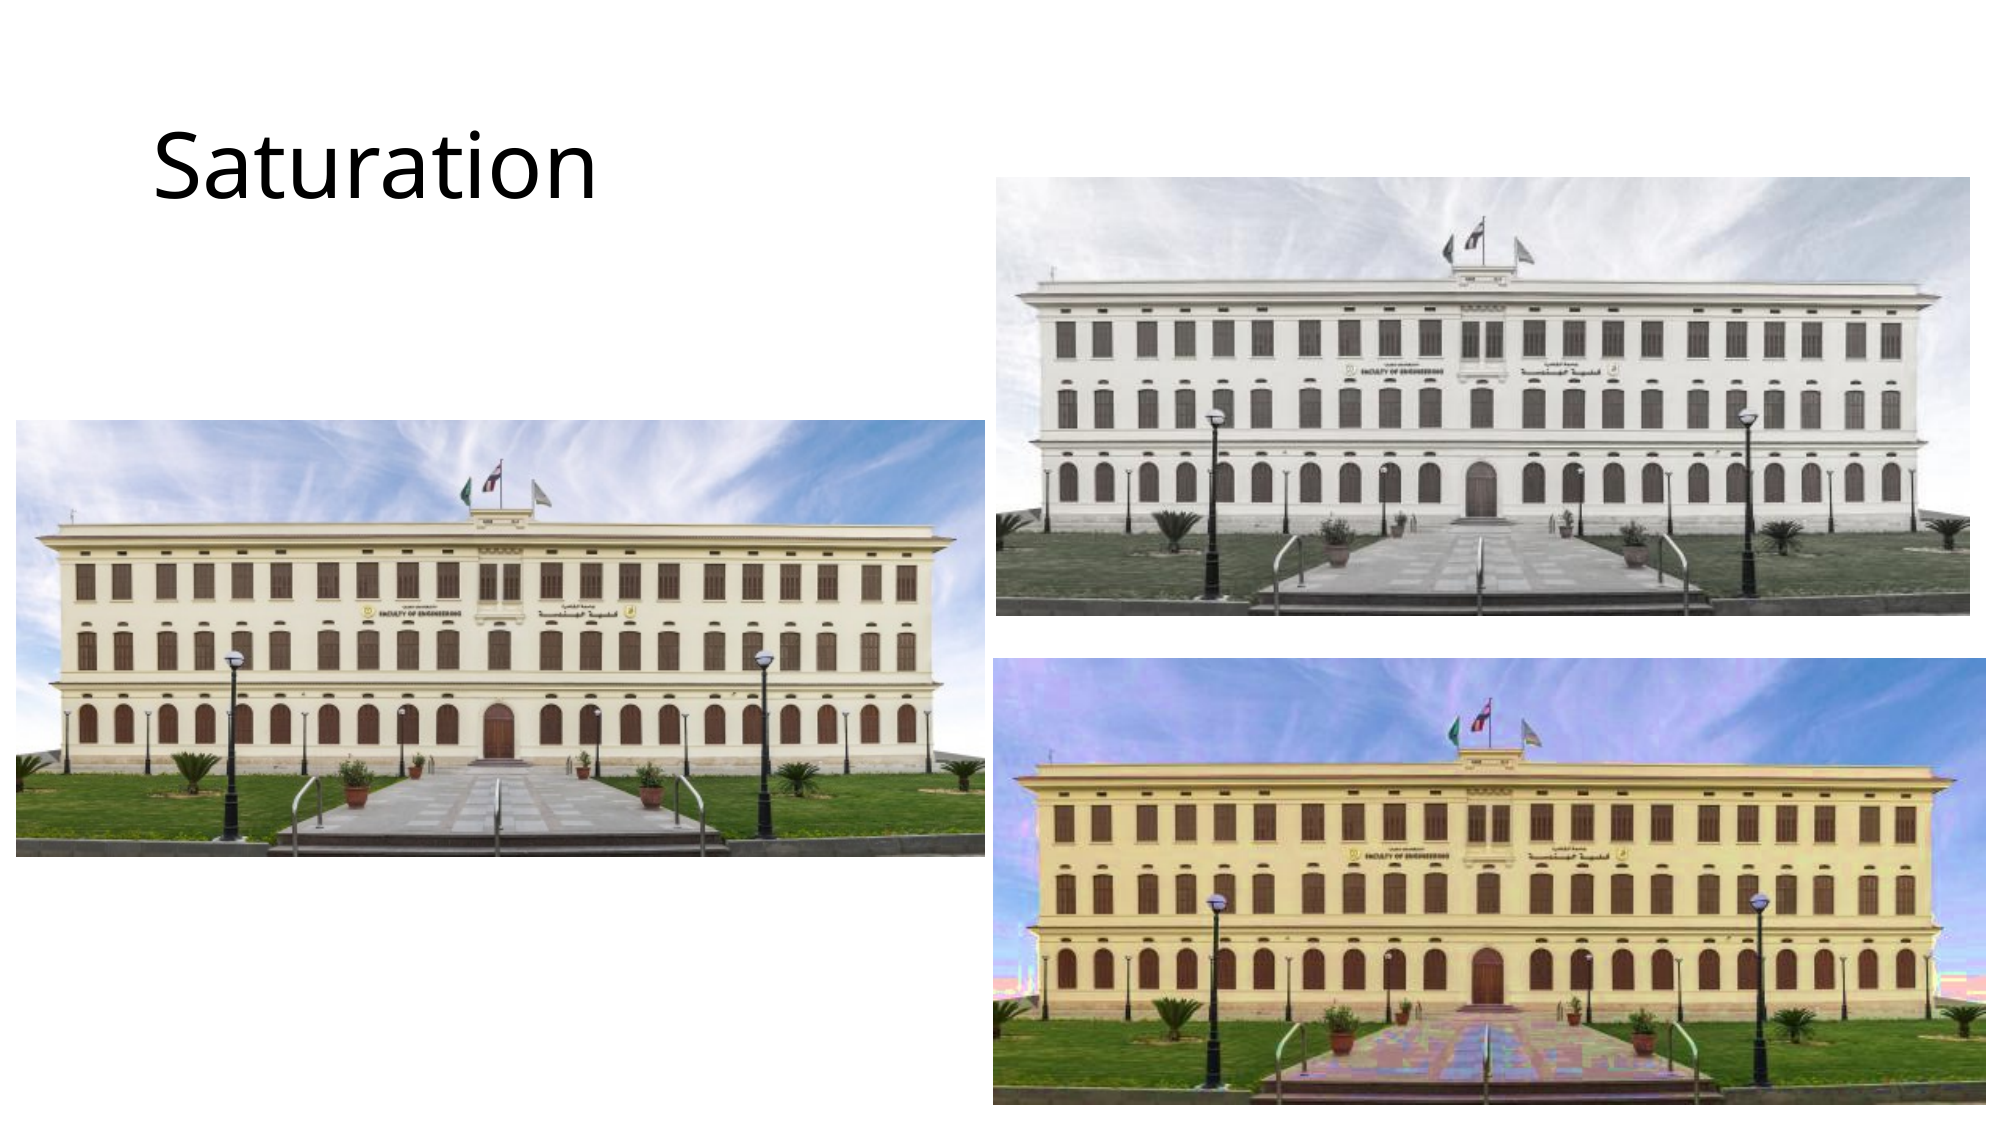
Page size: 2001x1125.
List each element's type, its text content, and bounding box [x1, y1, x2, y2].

picture [993, 658, 1986, 1105]
picture [996, 177, 1971, 616]
picture [16, 420, 986, 857]
text_box Saturation [137, 59, 1863, 278]
